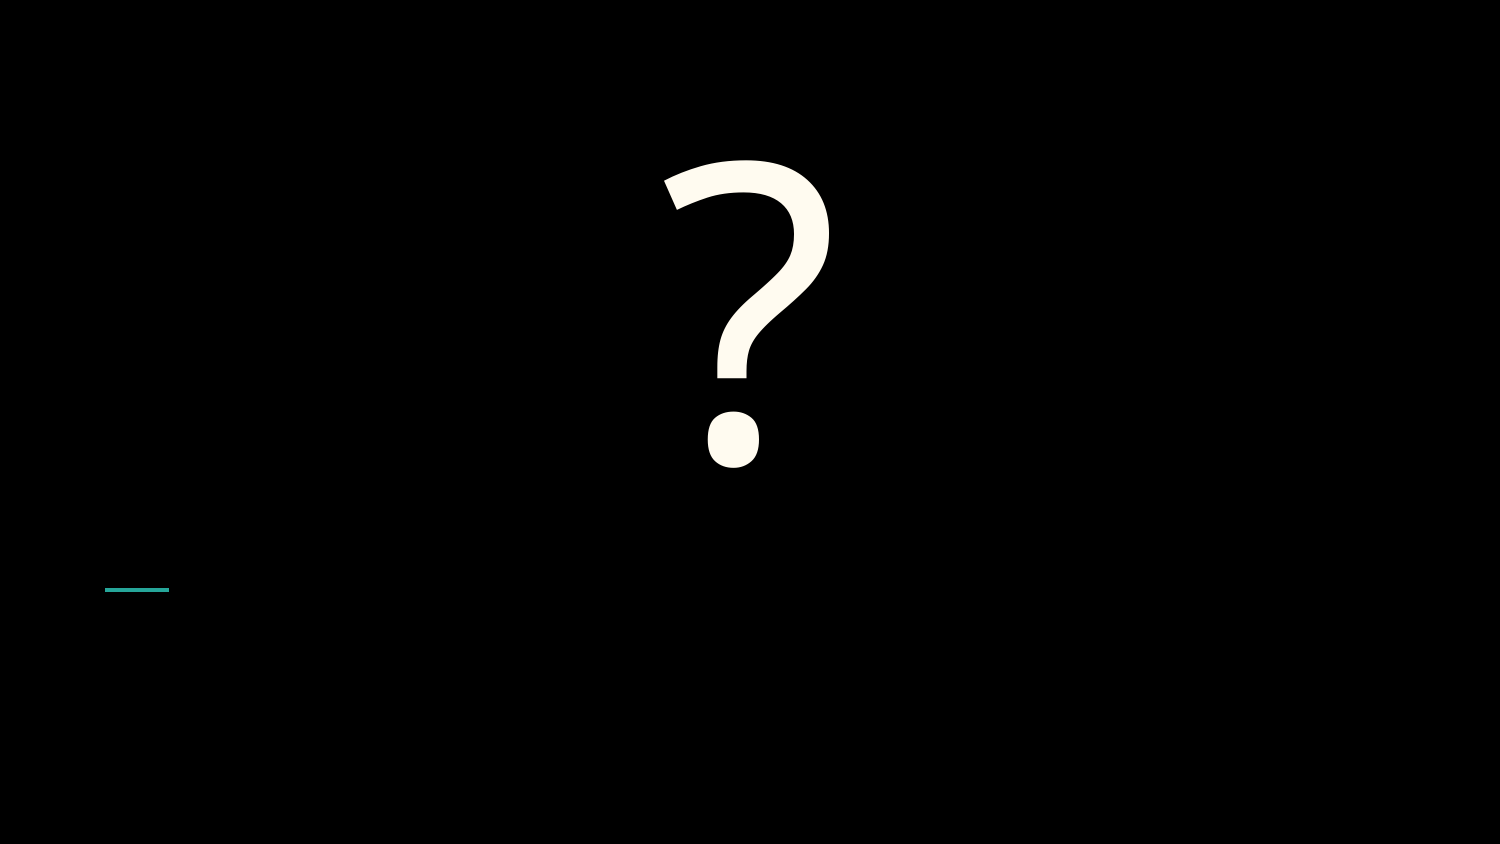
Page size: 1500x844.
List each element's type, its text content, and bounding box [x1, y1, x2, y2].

title ? [84, 310, 1416, 561]
